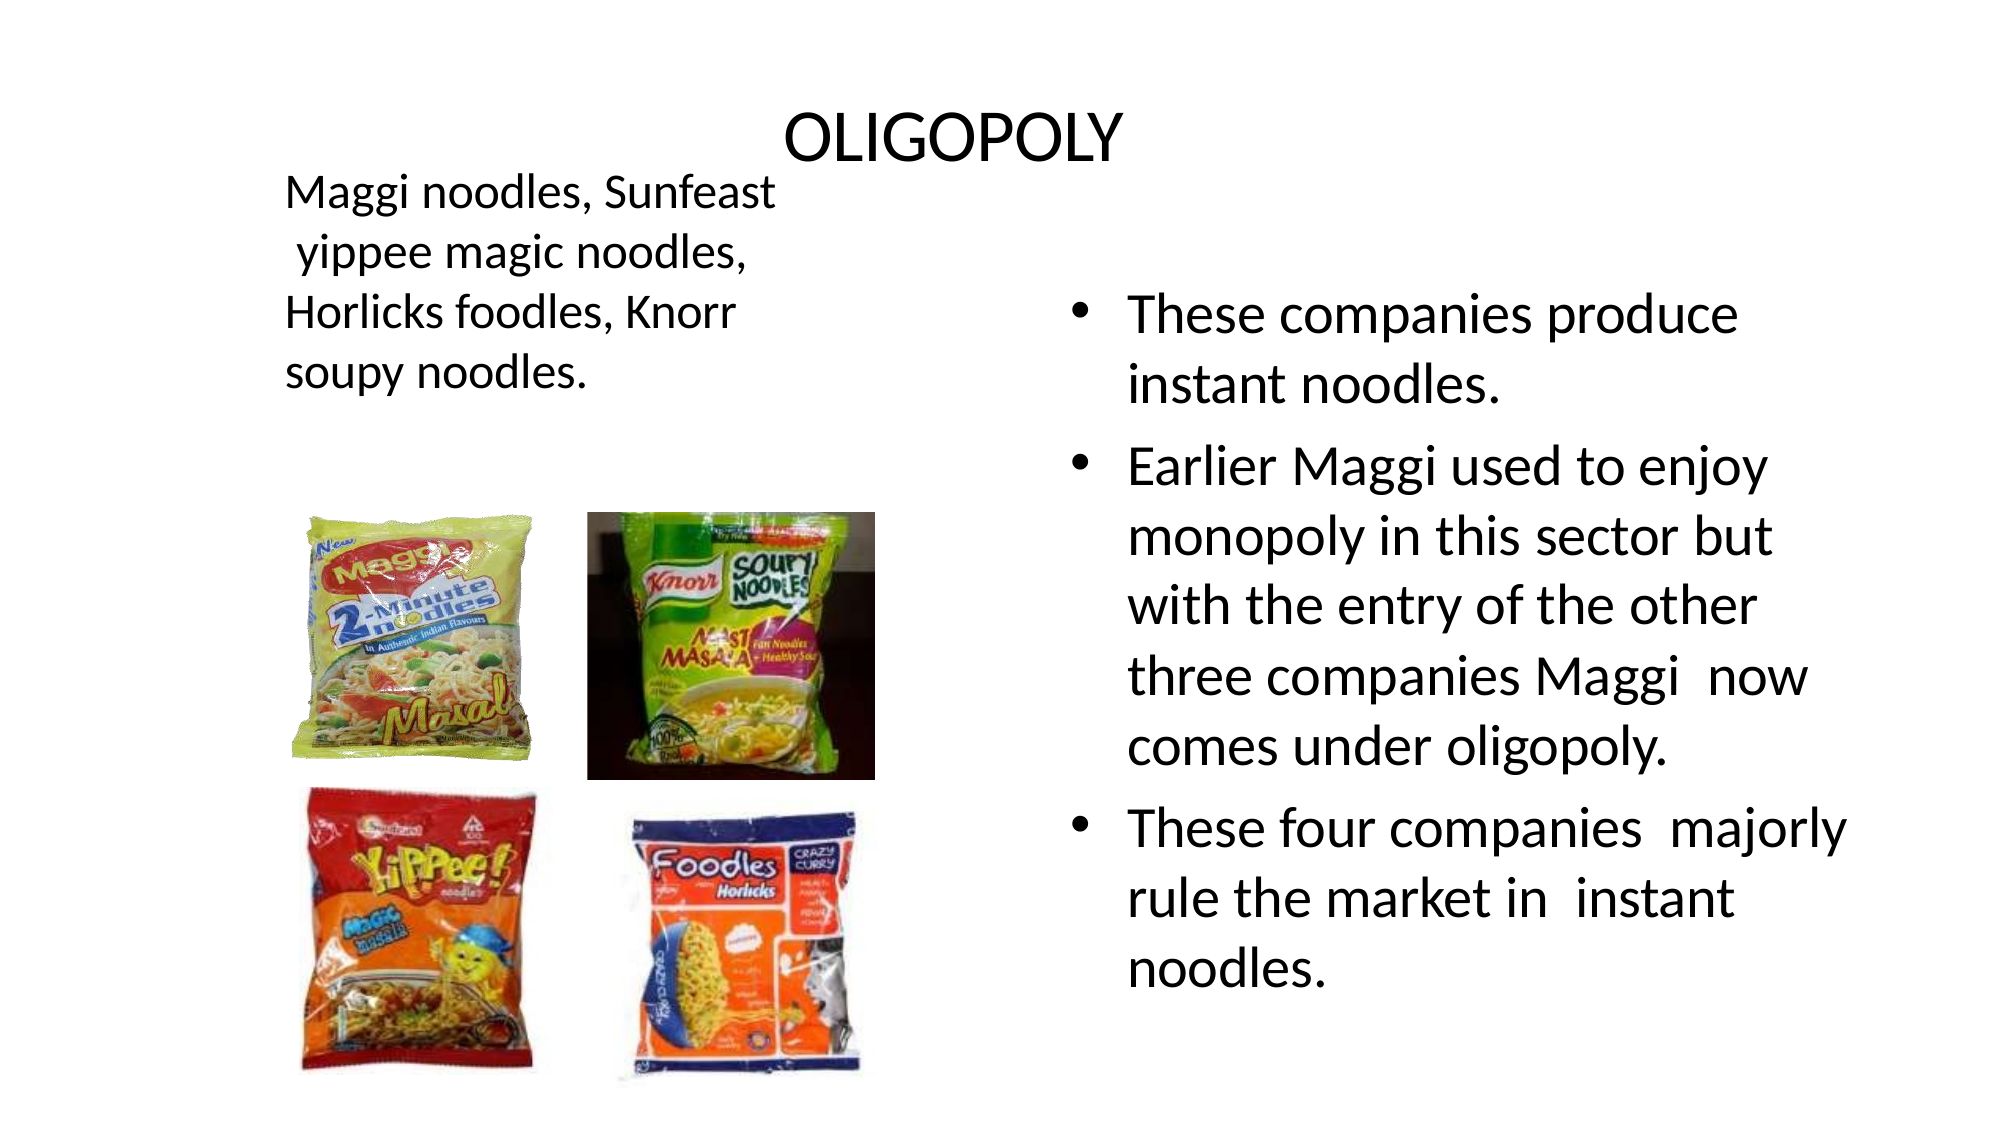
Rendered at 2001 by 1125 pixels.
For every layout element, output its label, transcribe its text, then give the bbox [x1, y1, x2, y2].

list These companies produce instant noodles. Earlier Maggi used to enjoy monopoly in this sector but with the entry of the other three companies Maggi now comes under oligopoly. These four companies majorly rule the market in instant noodles. [1068, 272, 1892, 999]
text_box Maggi noodles, Sunfeast yippee magic noodles, Horlicks foodles, Knorr soupy noodles. [282, 156, 782, 399]
text_box [612, 799, 878, 1088]
text_box [587, 512, 875, 780]
title OLIGOPOLY [781, 34, 1212, 225]
text_box [298, 787, 553, 1075]
text_box [291, 514, 533, 761]
